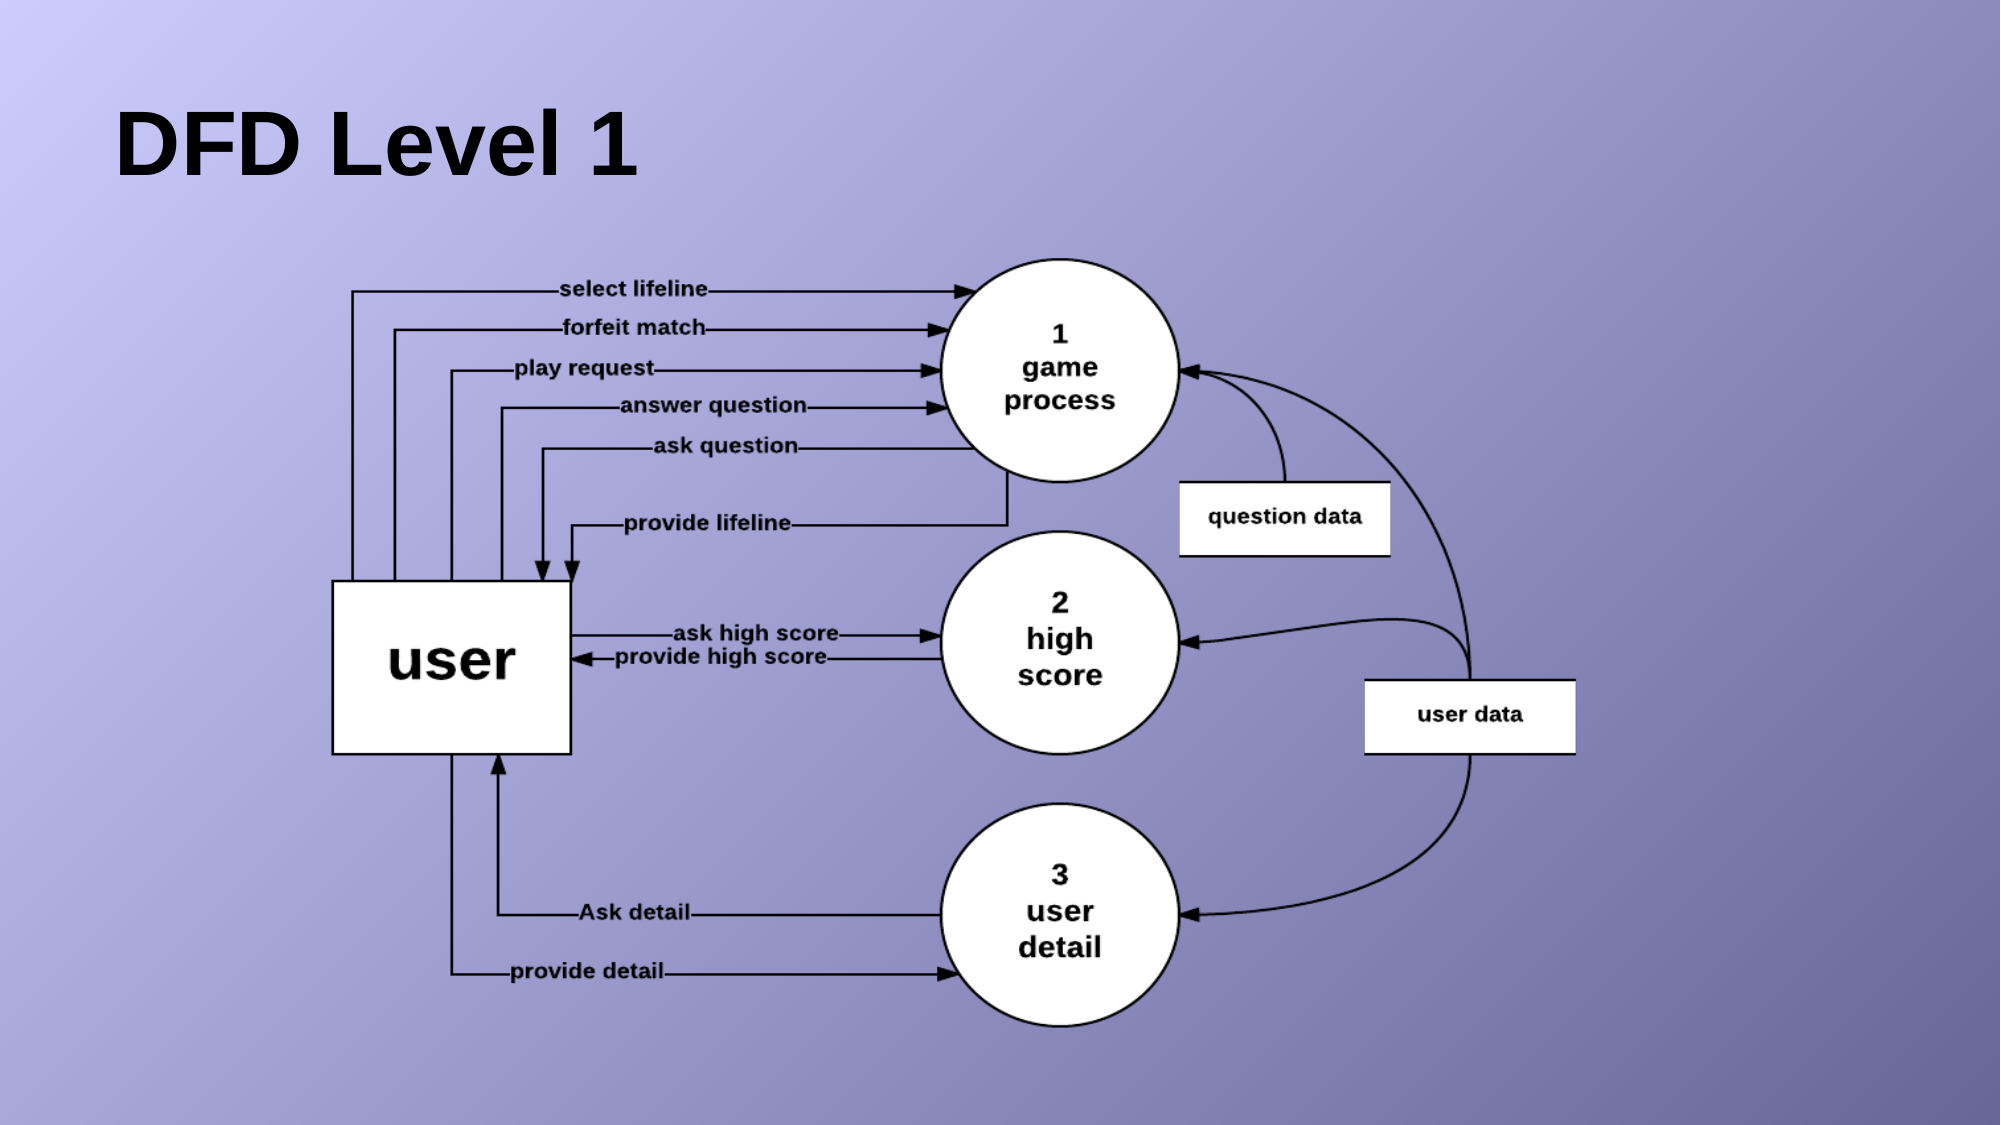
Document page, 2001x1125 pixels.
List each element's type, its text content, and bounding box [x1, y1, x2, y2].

title DFD Level 1 [99, 45, 1900, 233]
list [280, 210, 1629, 1076]
